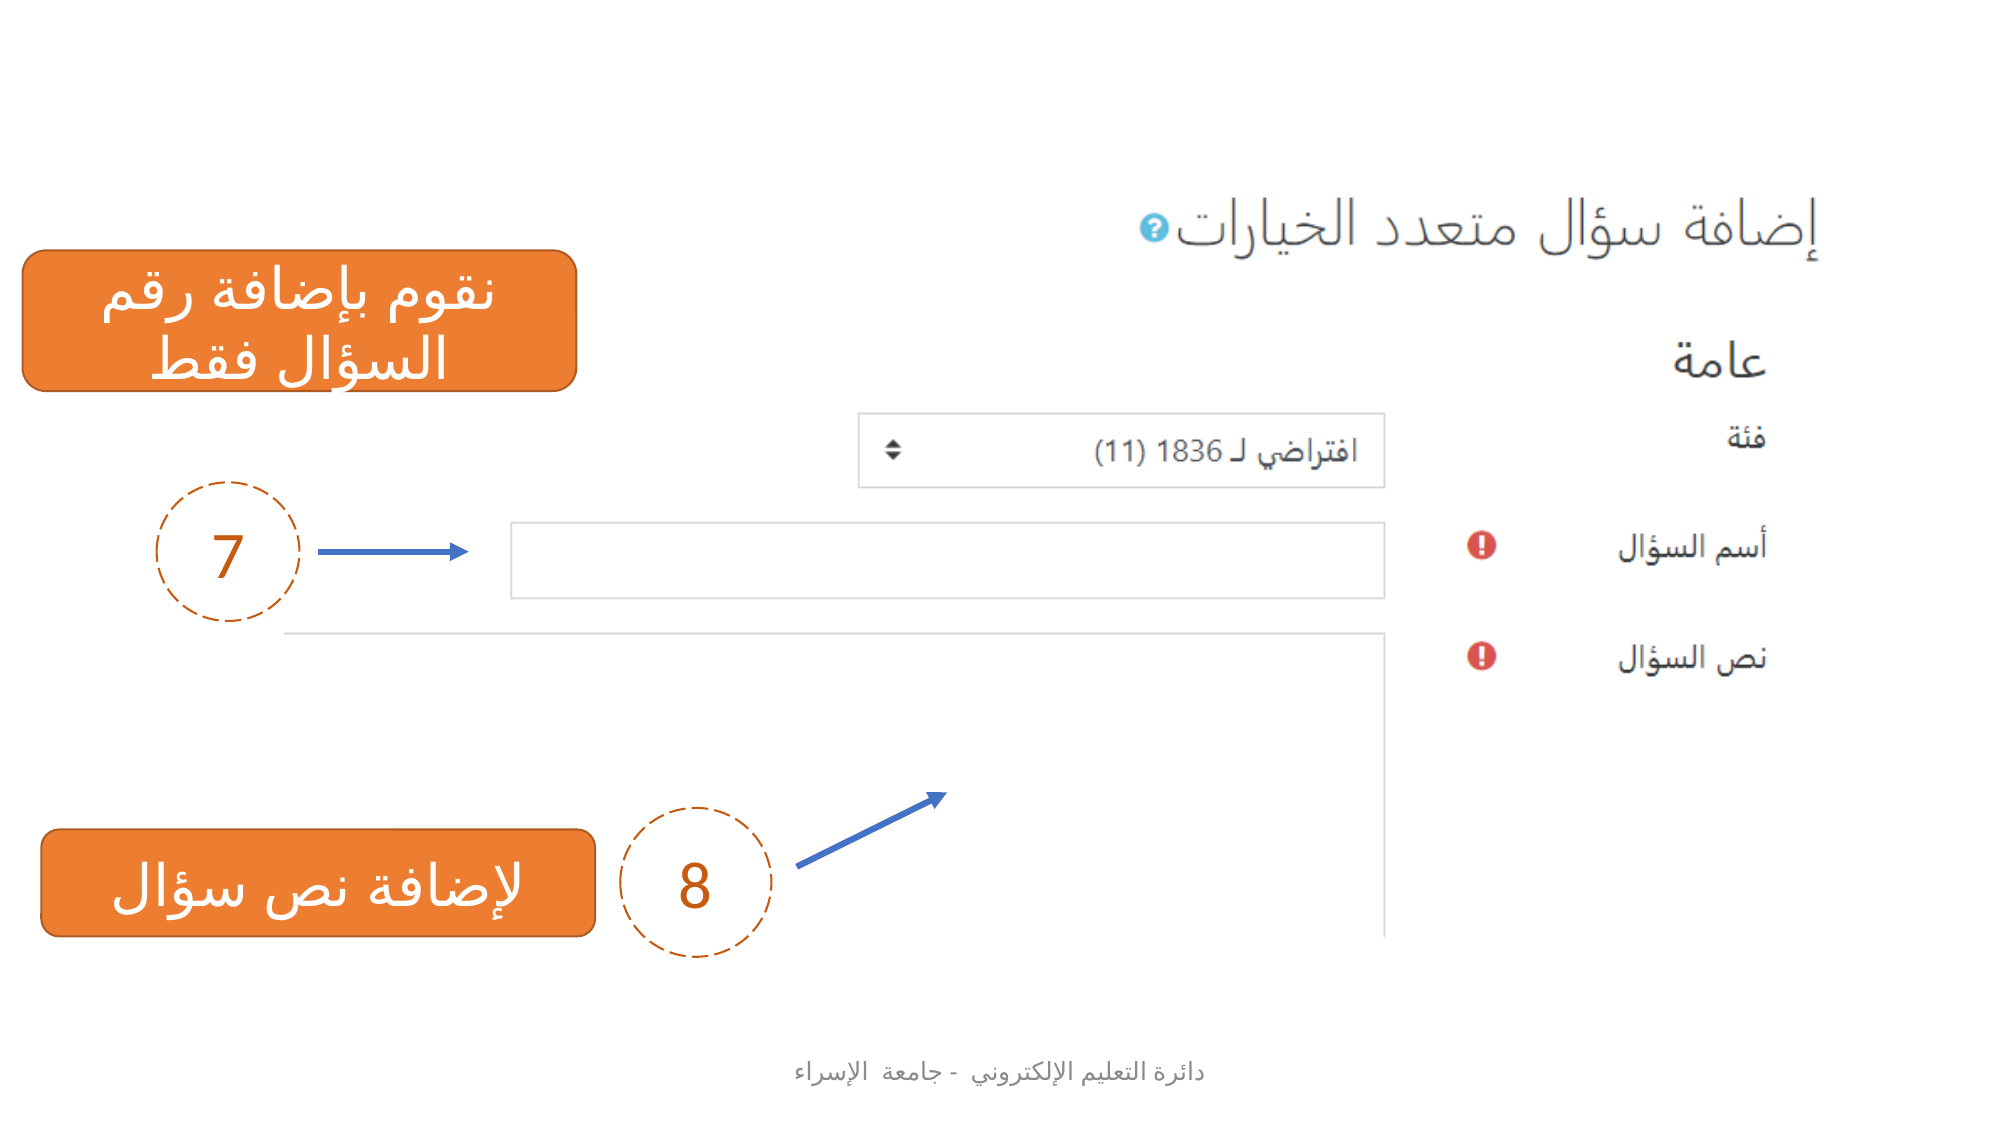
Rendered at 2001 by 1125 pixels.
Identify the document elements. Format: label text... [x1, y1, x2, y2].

text_box لإضافة نص سؤال [40, 828, 581, 938]
text_box 8 [643, 937, 749, 958]
footer دائرة التعليم الإلكتروني - جامعة الإسراء [662, 1042, 1338, 1103]
text_box 7 [155, 481, 284, 622]
text_box نقوم بإضافة رقم السؤال فقط [21, 249, 284, 393]
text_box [796, 792, 948, 867]
picture [284, 141, 1844, 937]
